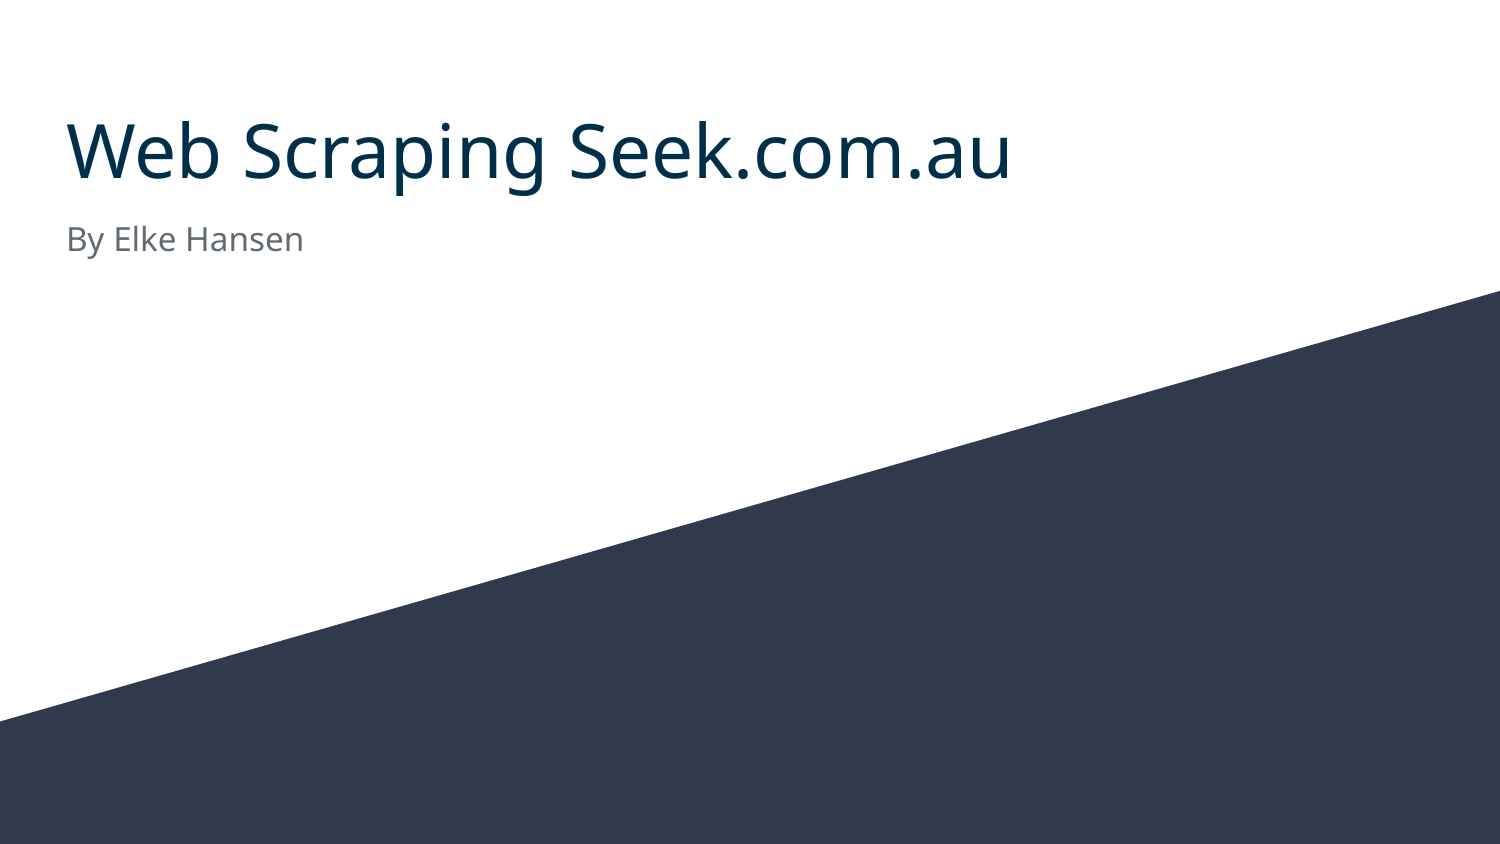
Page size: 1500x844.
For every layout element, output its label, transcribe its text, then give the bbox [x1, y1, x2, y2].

subtitle By Elke Hansen [51, 203, 748, 325]
title Web Scraping Seek.com.au [51, 88, 1449, 299]
